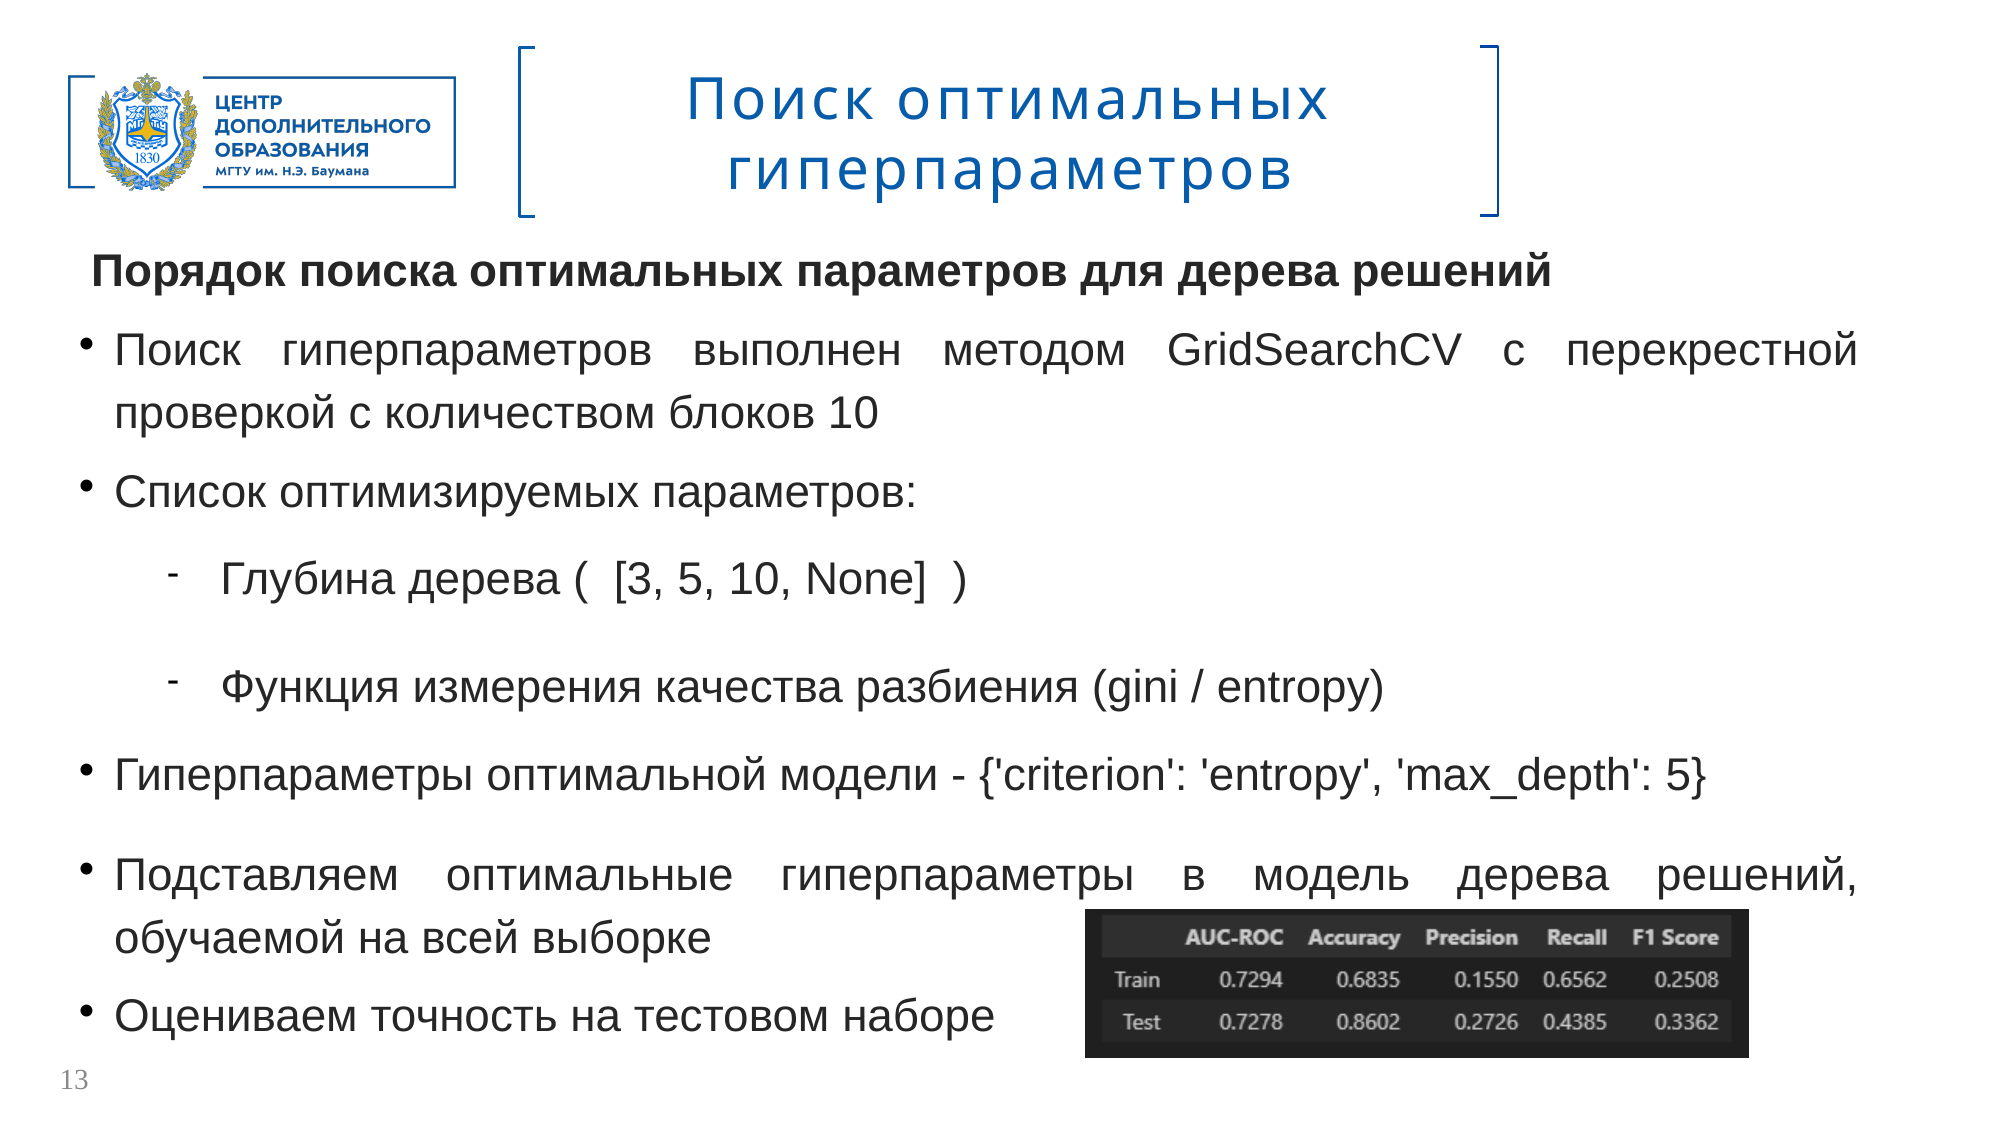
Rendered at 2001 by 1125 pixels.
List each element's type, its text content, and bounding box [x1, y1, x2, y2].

picture [68, 73, 456, 191]
list Порядок поиска оптимальных параметров для дерева решений Поиск гиперпараметров выполнен методом GridSearchCV с перекрестной проверкой с количеством блоков 10 Список оптимизируемых параметров: Глубина дерева ( [3, 5, 10, None] ) Функция измерения качества разбиения (gini / entropy) Гиперпараметры оптимальной модели - {'criterion': 'entropy', 'max_depth': 5} Подставляем оптимальные гиперпараметры в модель дерева решений, обучаемой на всей выборке Оцениваем точность на тестовом наборе [63, 224, 1875, 1087]
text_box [519, 46, 1500, 217]
picture [1085, 909, 1750, 1058]
text_box 13 [44, 1055, 138, 1100]
